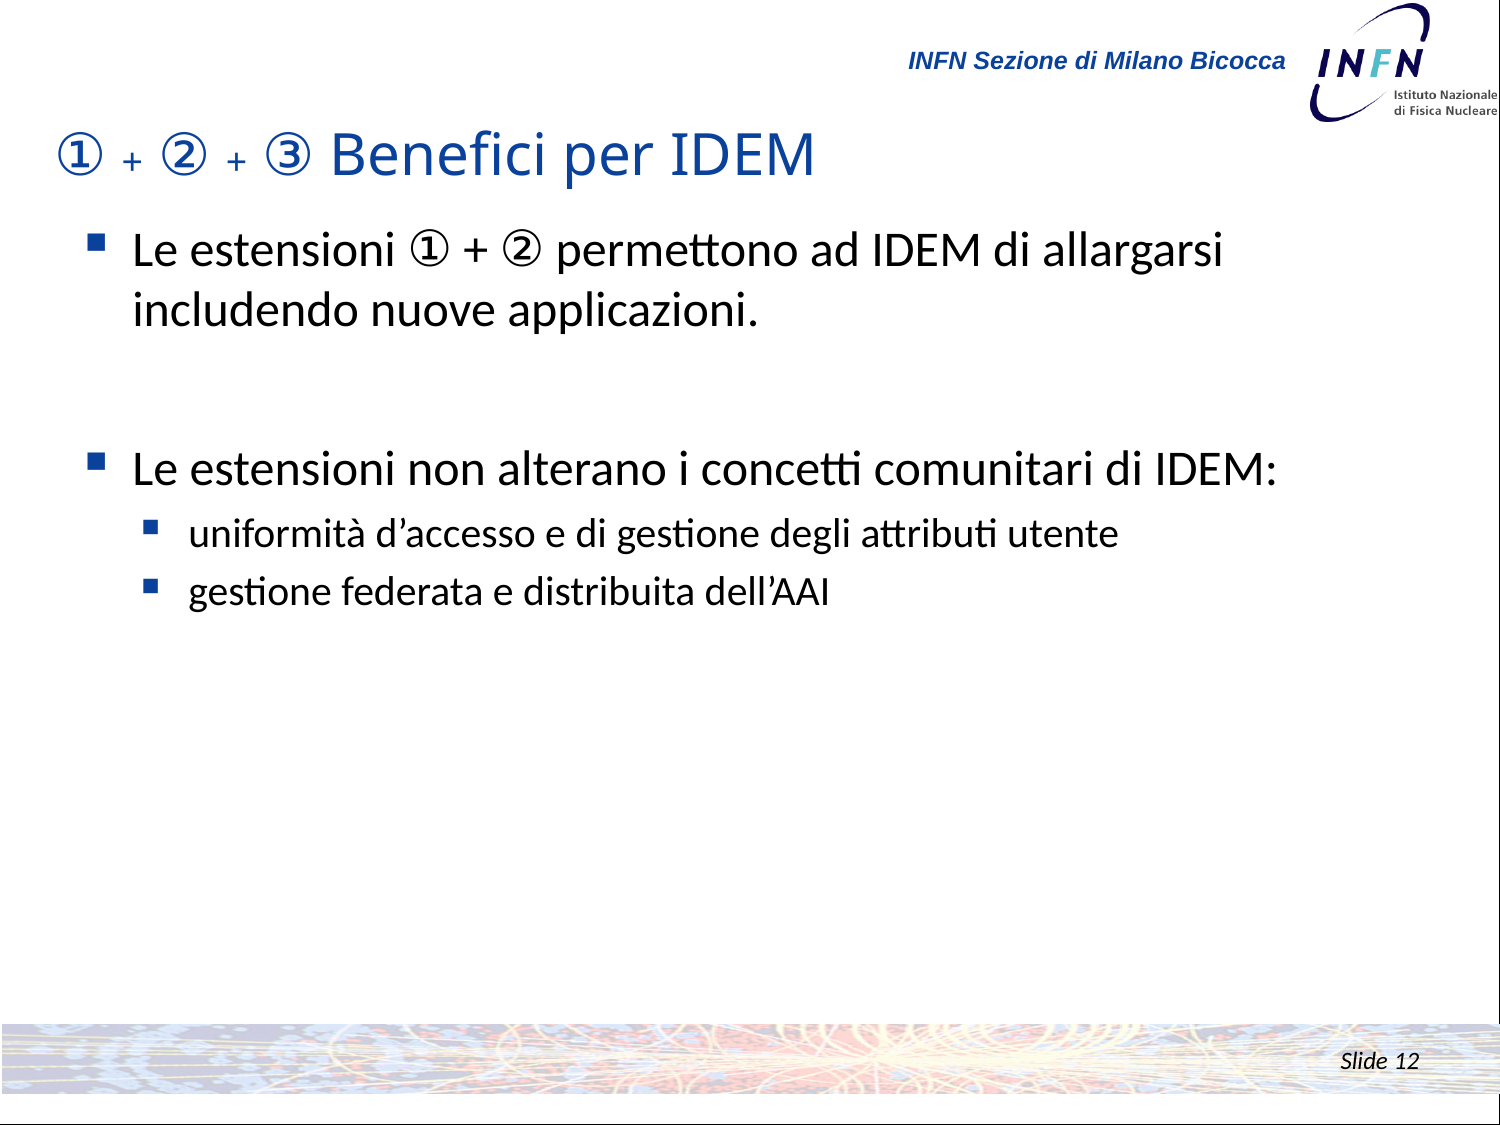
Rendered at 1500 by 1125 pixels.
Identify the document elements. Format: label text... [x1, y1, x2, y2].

list Le estensioni ① + ② permettono ad IDEM di allargarsi includendo nuove applicazioni. Le estensioni non alterano i concetti comunitari di IDEM: uniformità d’accesso e di gestione degli attributi utente gestione federata e distribuita dell’AAI [84, 216, 1447, 921]
picture [1310, 3, 1497, 122]
picture [2, 1024, 1500, 1094]
title ① + ② + ③ Benefici per IDEM [53, 124, 1395, 201]
